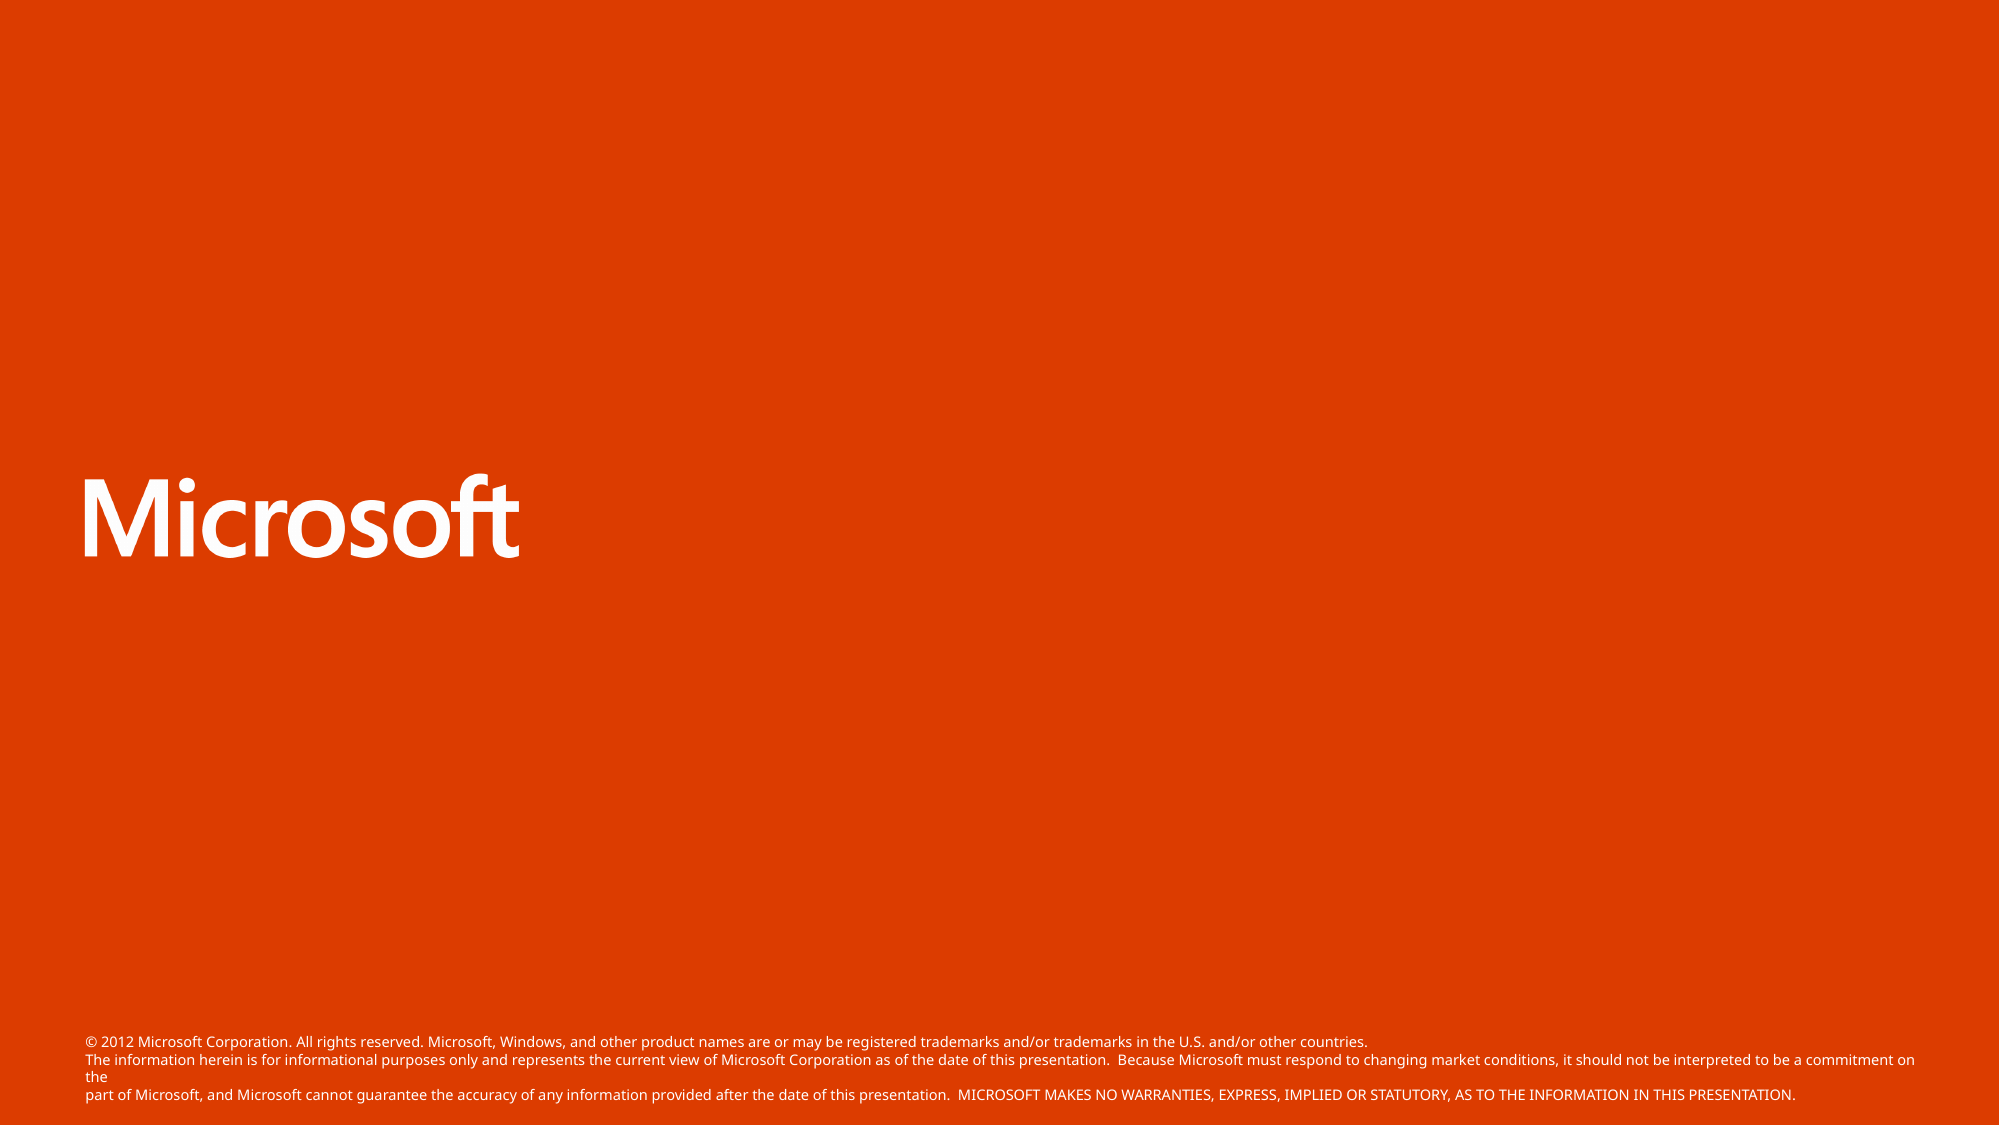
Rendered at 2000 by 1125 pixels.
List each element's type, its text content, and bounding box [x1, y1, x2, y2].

picture [1, 402, 602, 633]
text_box © 2012 Microsoft Corporation. All rights reserved. Microsoft, Windows, and other product names are or may be registered trademarks and/or trademarks in the U.S. and/or other countries. The information herein is for informational purposes only and represents the current view of Microsoft Corporation as of the date of this presentation. Because Microsoft must respond to changing market conditions, it should not be interpreted to be a commitment on the part of Microsoft, and Microsoft cannot guarantee the accuracy of any information provided after the date of this presentation. MICROSOFT MAKES NO WARRANTIES, EXPRESS, IMPLIED OR STATUTORY, AS TO THE INFORMATION IN THIS PRESENTATION. [85, 1033, 1919, 1103]
